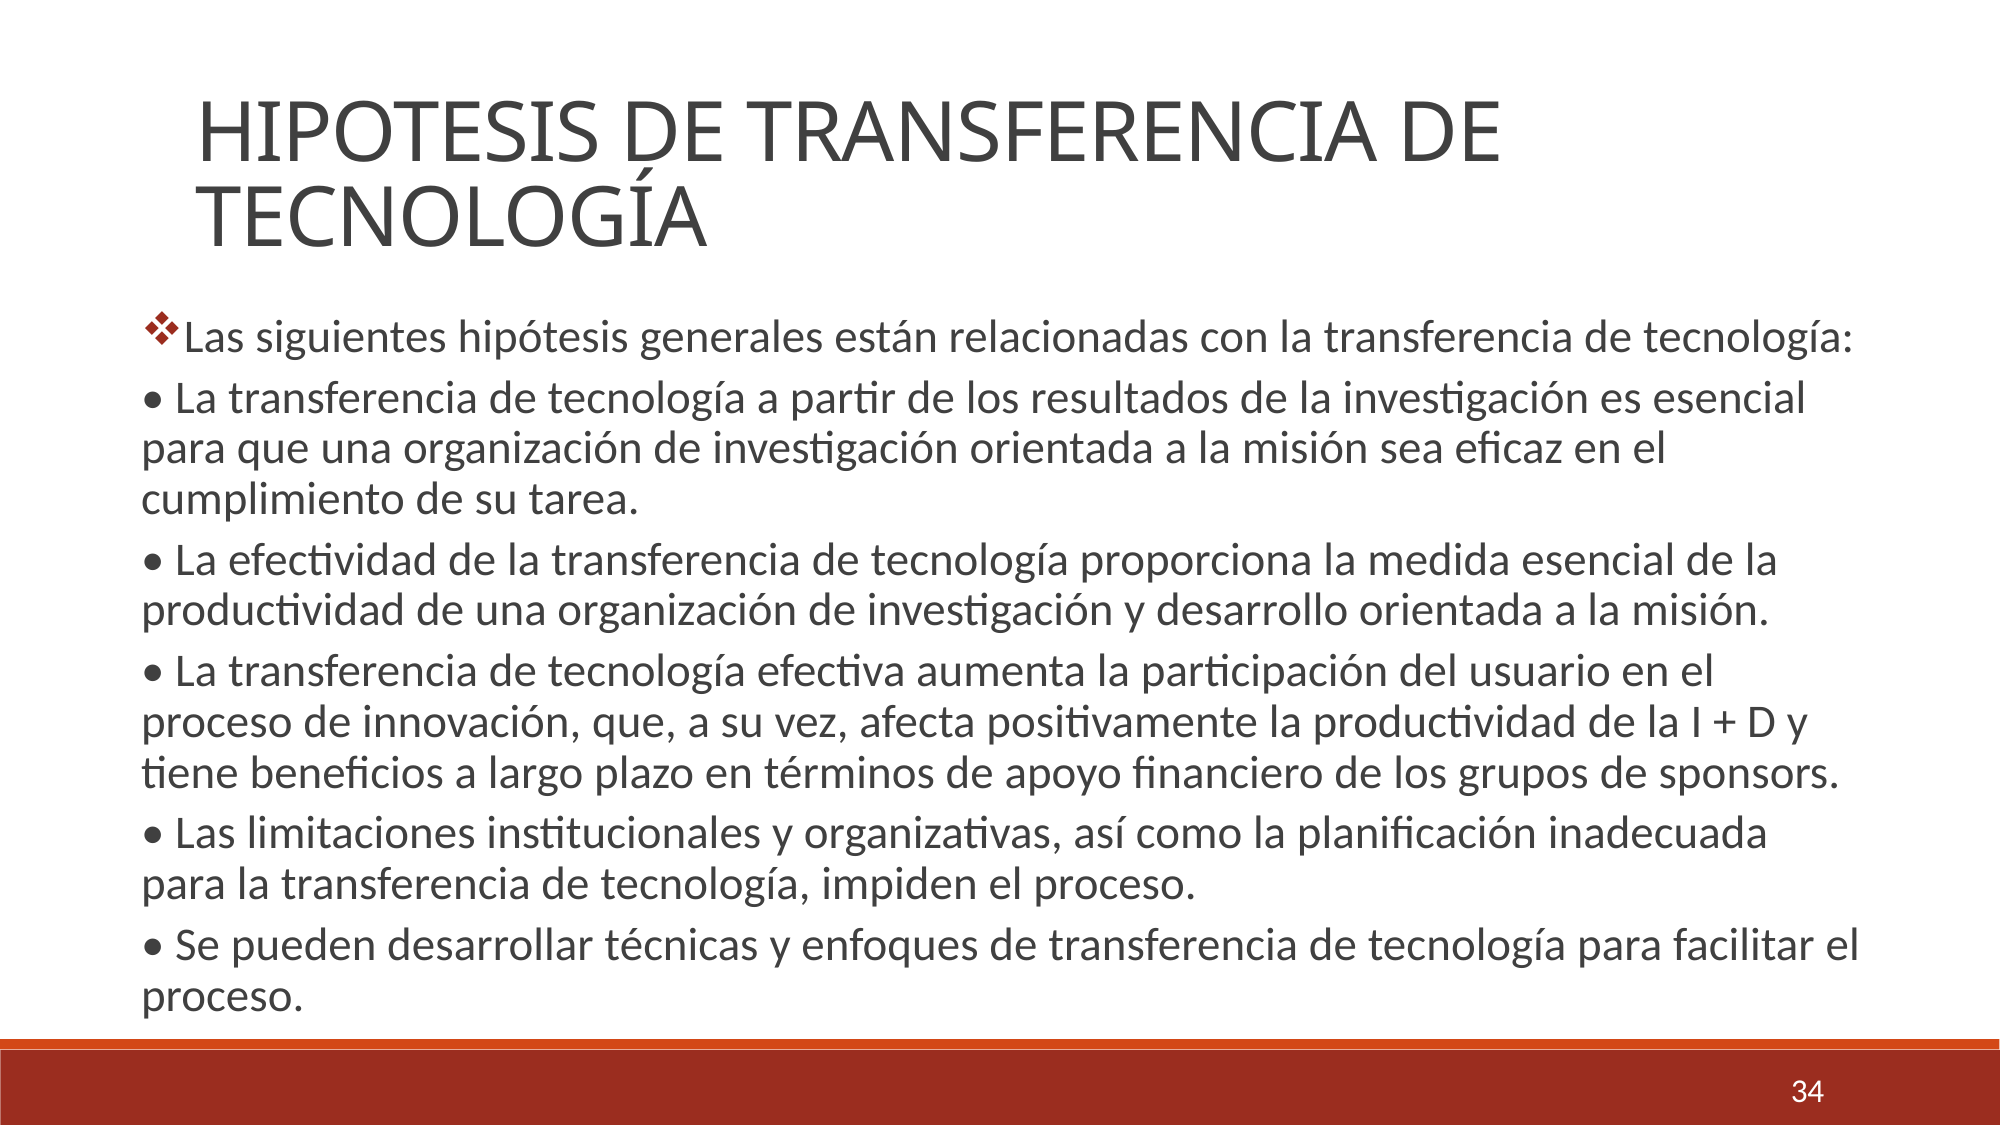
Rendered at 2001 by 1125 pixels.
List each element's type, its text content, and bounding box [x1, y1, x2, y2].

text_box HIPOTESIS DE TRANSFERENCIA DE TECNOLOGÍA [179, 46, 1830, 272]
text_box 34 [1624, 1059, 1840, 1120]
text_box Las siguientes hipótesis generales están relacionadas con la transferencia de tecnología: • La transferencia de tecnología a partir de los resultados de la investigación es esencial para que una organización de investigación orientada a la misión sea eficaz en el cumplimiento de su tarea. • La efectividad de la transferencia de tecnología proporciona la medida esencial de la productividad de una organización de investigación y desarrollo orientada a la misión. • La transferencia de tecnología efectiva aumenta la participación del usuario en el proceso de innovación, que, a su vez, afecta positivamente la productividad de la I + D y tiene beneficios a largo plazo en términos de apoyo financiero de los grupos de sponsors. • Las limitaciones institucionales y organizativas, así como la planificación inadecuada para la transferencia de tecnología, impiden el proceso. • Se pueden desarrollar técnicas y enfoques de transferencia de tecnología para facilitar el proceso. [126, 304, 1879, 1003]
